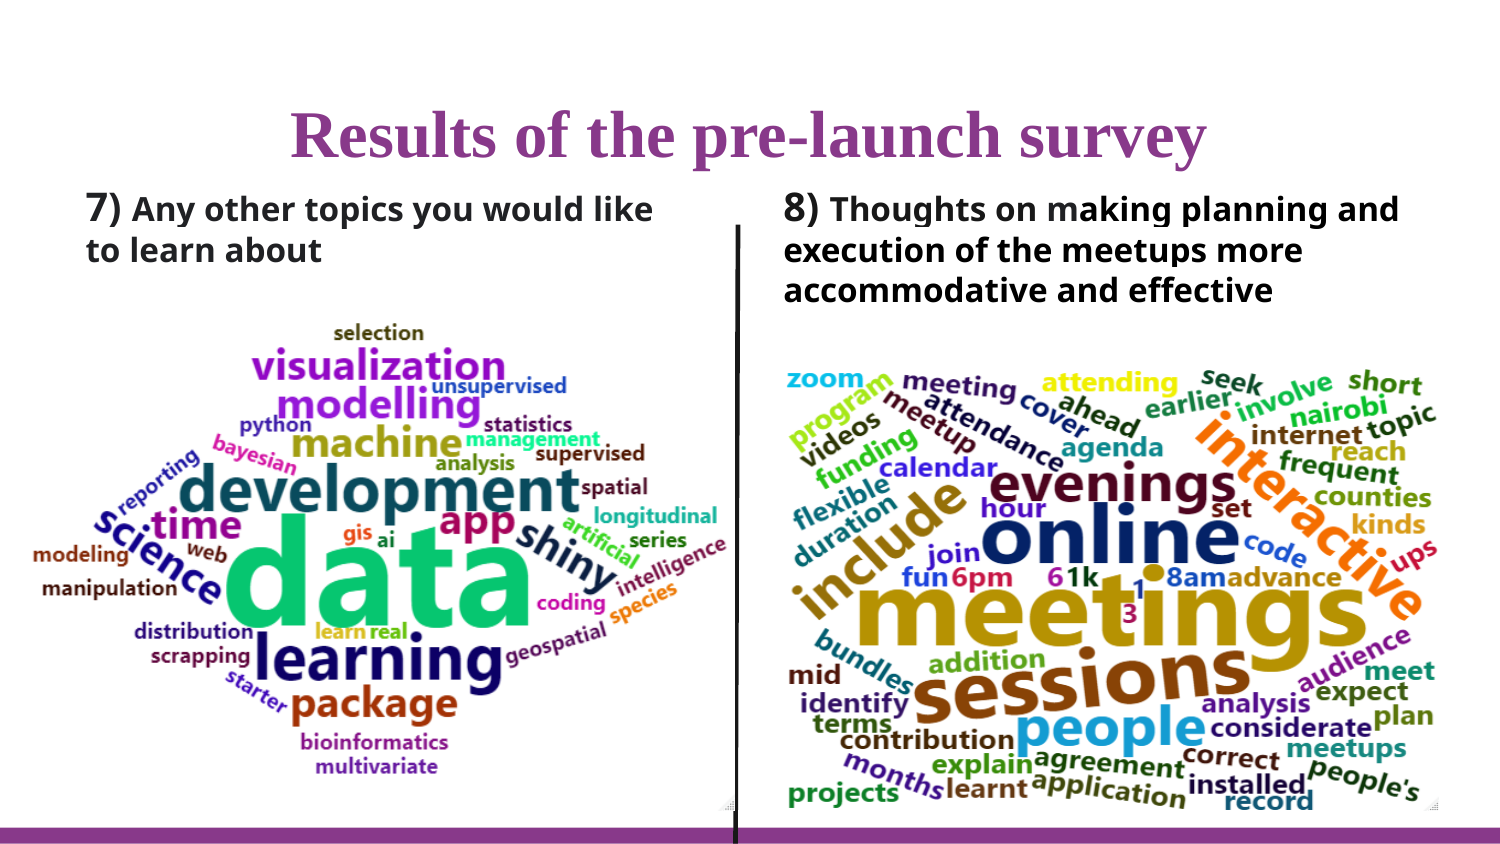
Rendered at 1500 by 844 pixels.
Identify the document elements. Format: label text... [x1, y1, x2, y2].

picture [22, 286, 736, 812]
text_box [735, 814, 739, 844]
list [51, 189, 763, 750]
text_box 8) Thoughts on making planning and execution of the meetups more accommodative and effective [768, 166, 1481, 824]
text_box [735, 224, 739, 290]
picture [786, 368, 1439, 812]
text_box 7) Any other topics you would like to learn about [70, 166, 688, 270]
title Results of the pre-launch survey [51, 64, 1449, 167]
